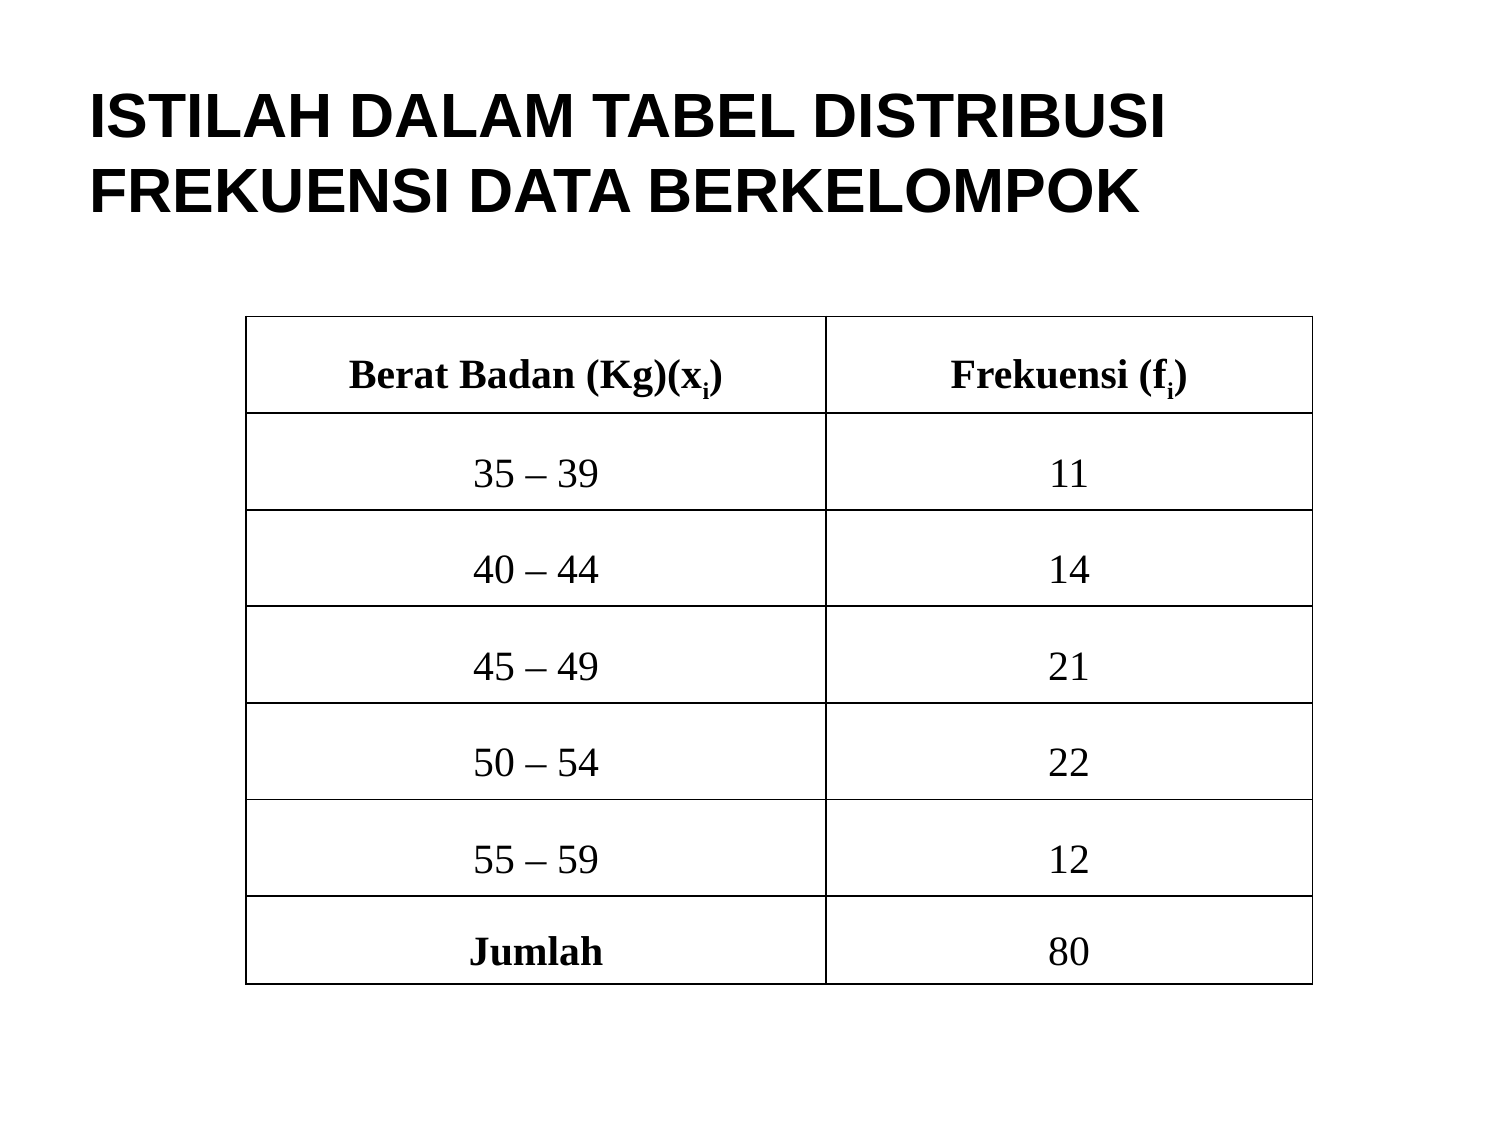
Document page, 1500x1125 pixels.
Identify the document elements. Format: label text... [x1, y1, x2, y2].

table_cell 21 [827, 607, 1312, 702]
table_header Frekuensi (fi) [827, 317, 1312, 412]
table_cell 22 [827, 704, 1312, 799]
table_cell 50 – 54 [247, 704, 825, 799]
table_cell 55 – 59 [247, 800, 825, 895]
table_cell 45 – 49 [247, 607, 825, 702]
table_cell Jumlah [247, 897, 825, 983]
table_cell 35 – 39 [247, 414, 825, 509]
table_cell 14 [827, 511, 1312, 605]
table_cell 80 [827, 897, 1312, 983]
table_cell 40 – 44 [247, 511, 825, 605]
table_cell 12 [827, 800, 1312, 895]
table_header Berat Badan (Kg)(xi) [247, 317, 825, 412]
title ISTILAH DALAM TABEL DISTRIBUSI FREKUENSI DATA BERKELOMPOK [74, 44, 1426, 233]
table_cell 11 [827, 414, 1312, 509]
